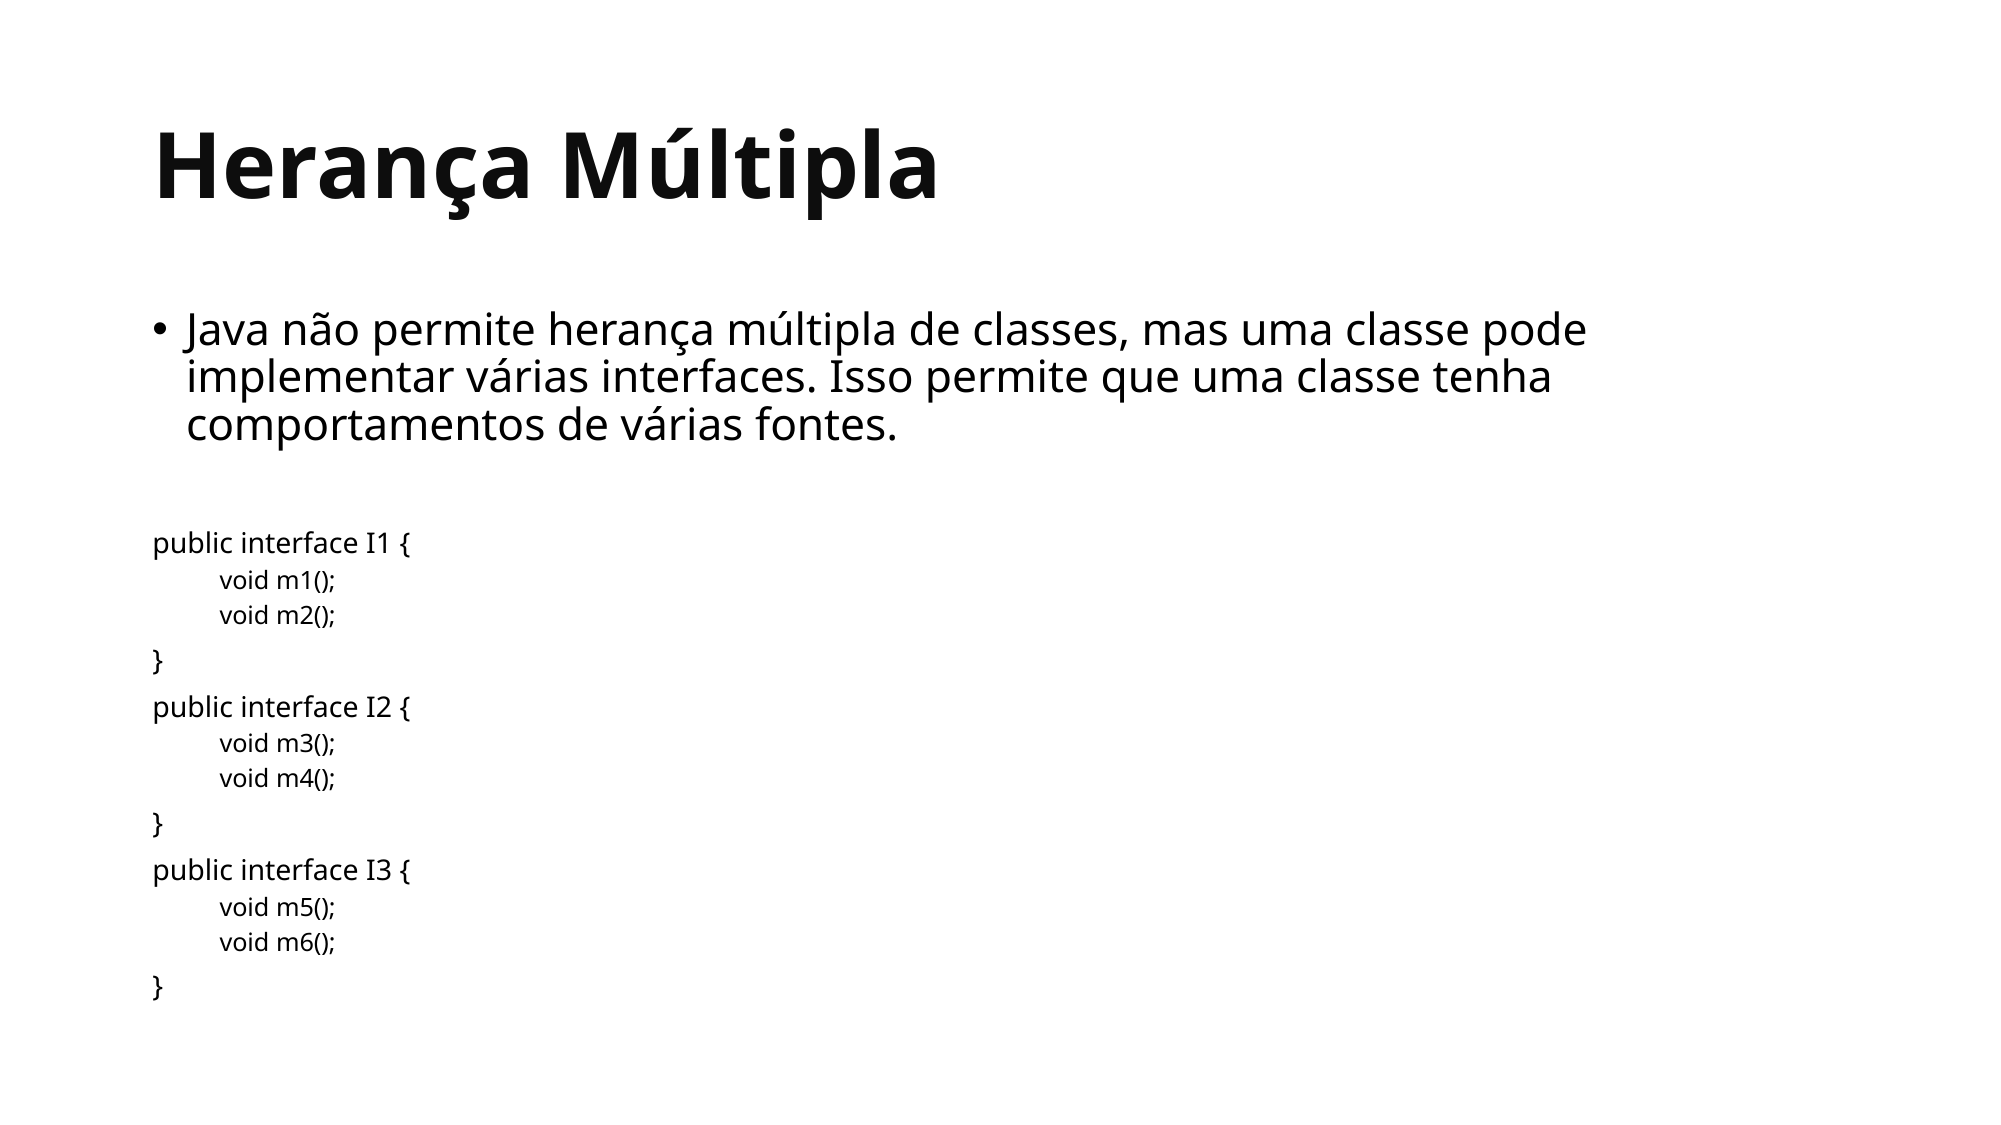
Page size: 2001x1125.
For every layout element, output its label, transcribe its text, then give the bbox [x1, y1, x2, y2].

title Herança Múltipla [137, 59, 1863, 278]
list Java não permite herança múltipla de classes, mas uma classe pode implementar várias interfaces. Isso permite que uma classe tenha comportamentos de várias fontes. public interface I1 { void m1(); void m2(); } public interface I2 { void m3(); void m4(); } public interface I3 { void m5(); void m6(); } [137, 299, 1863, 1014]
